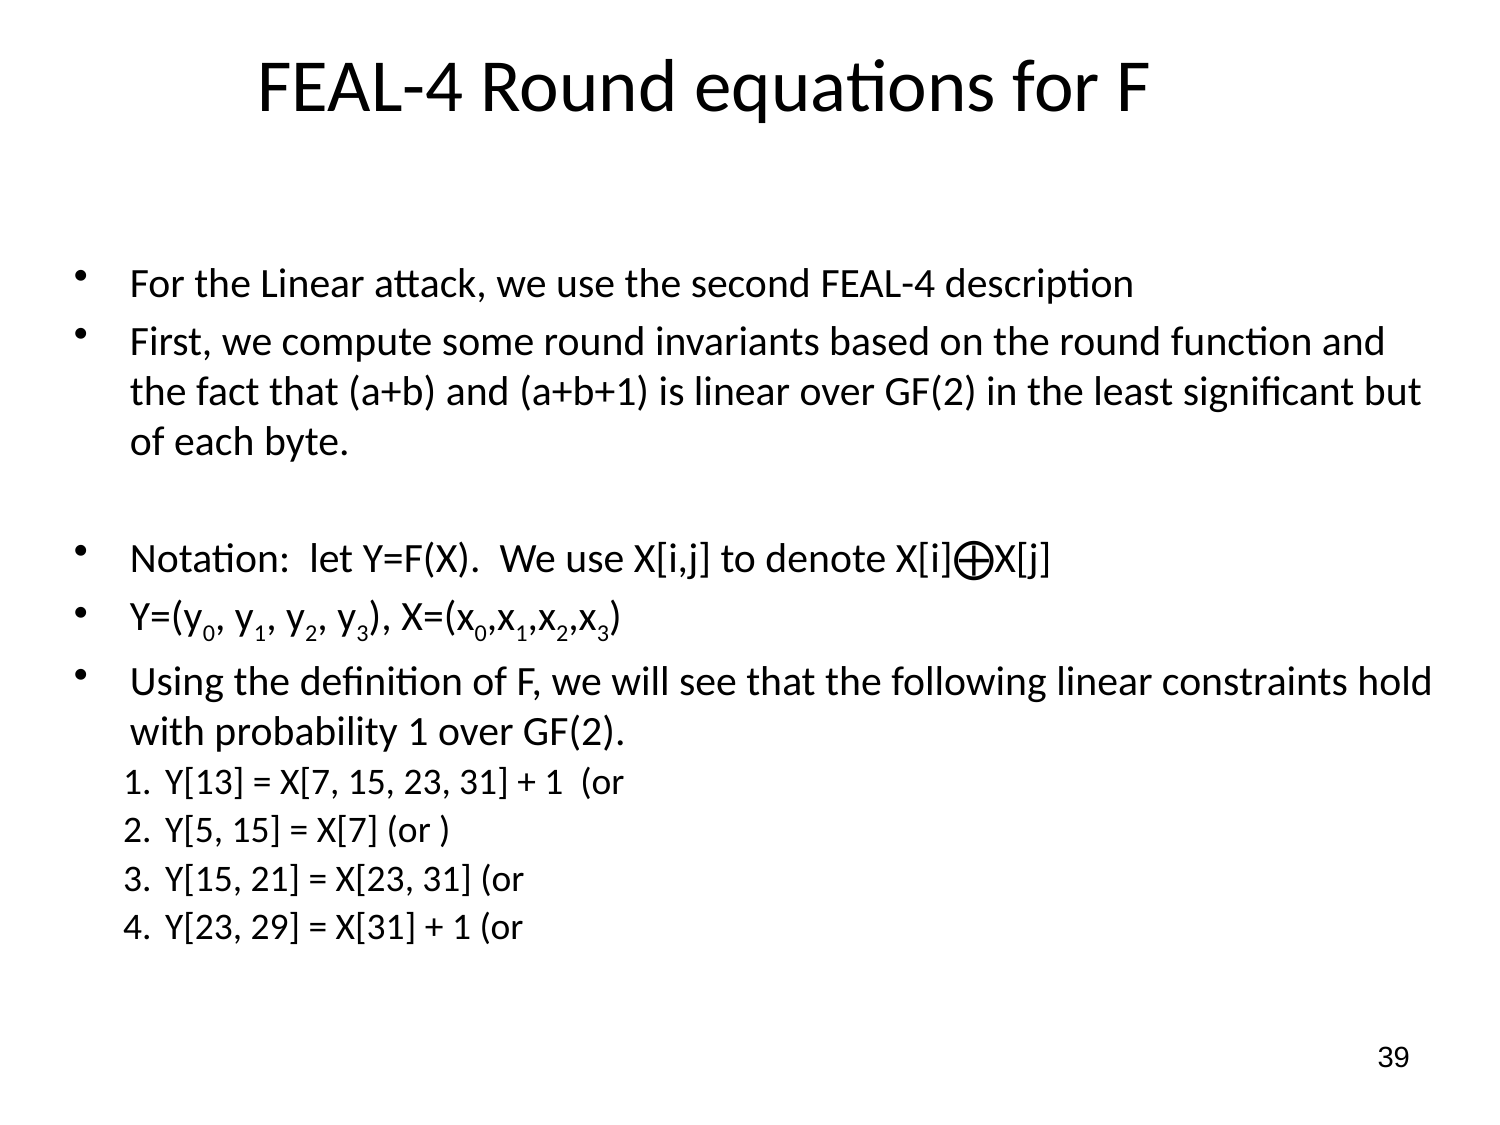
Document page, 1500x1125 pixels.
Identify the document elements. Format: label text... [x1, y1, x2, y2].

title FEAL-4 Round equations for F [146, 24, 1263, 138]
slide_number 39 [1199, 1030, 1426, 1089]
